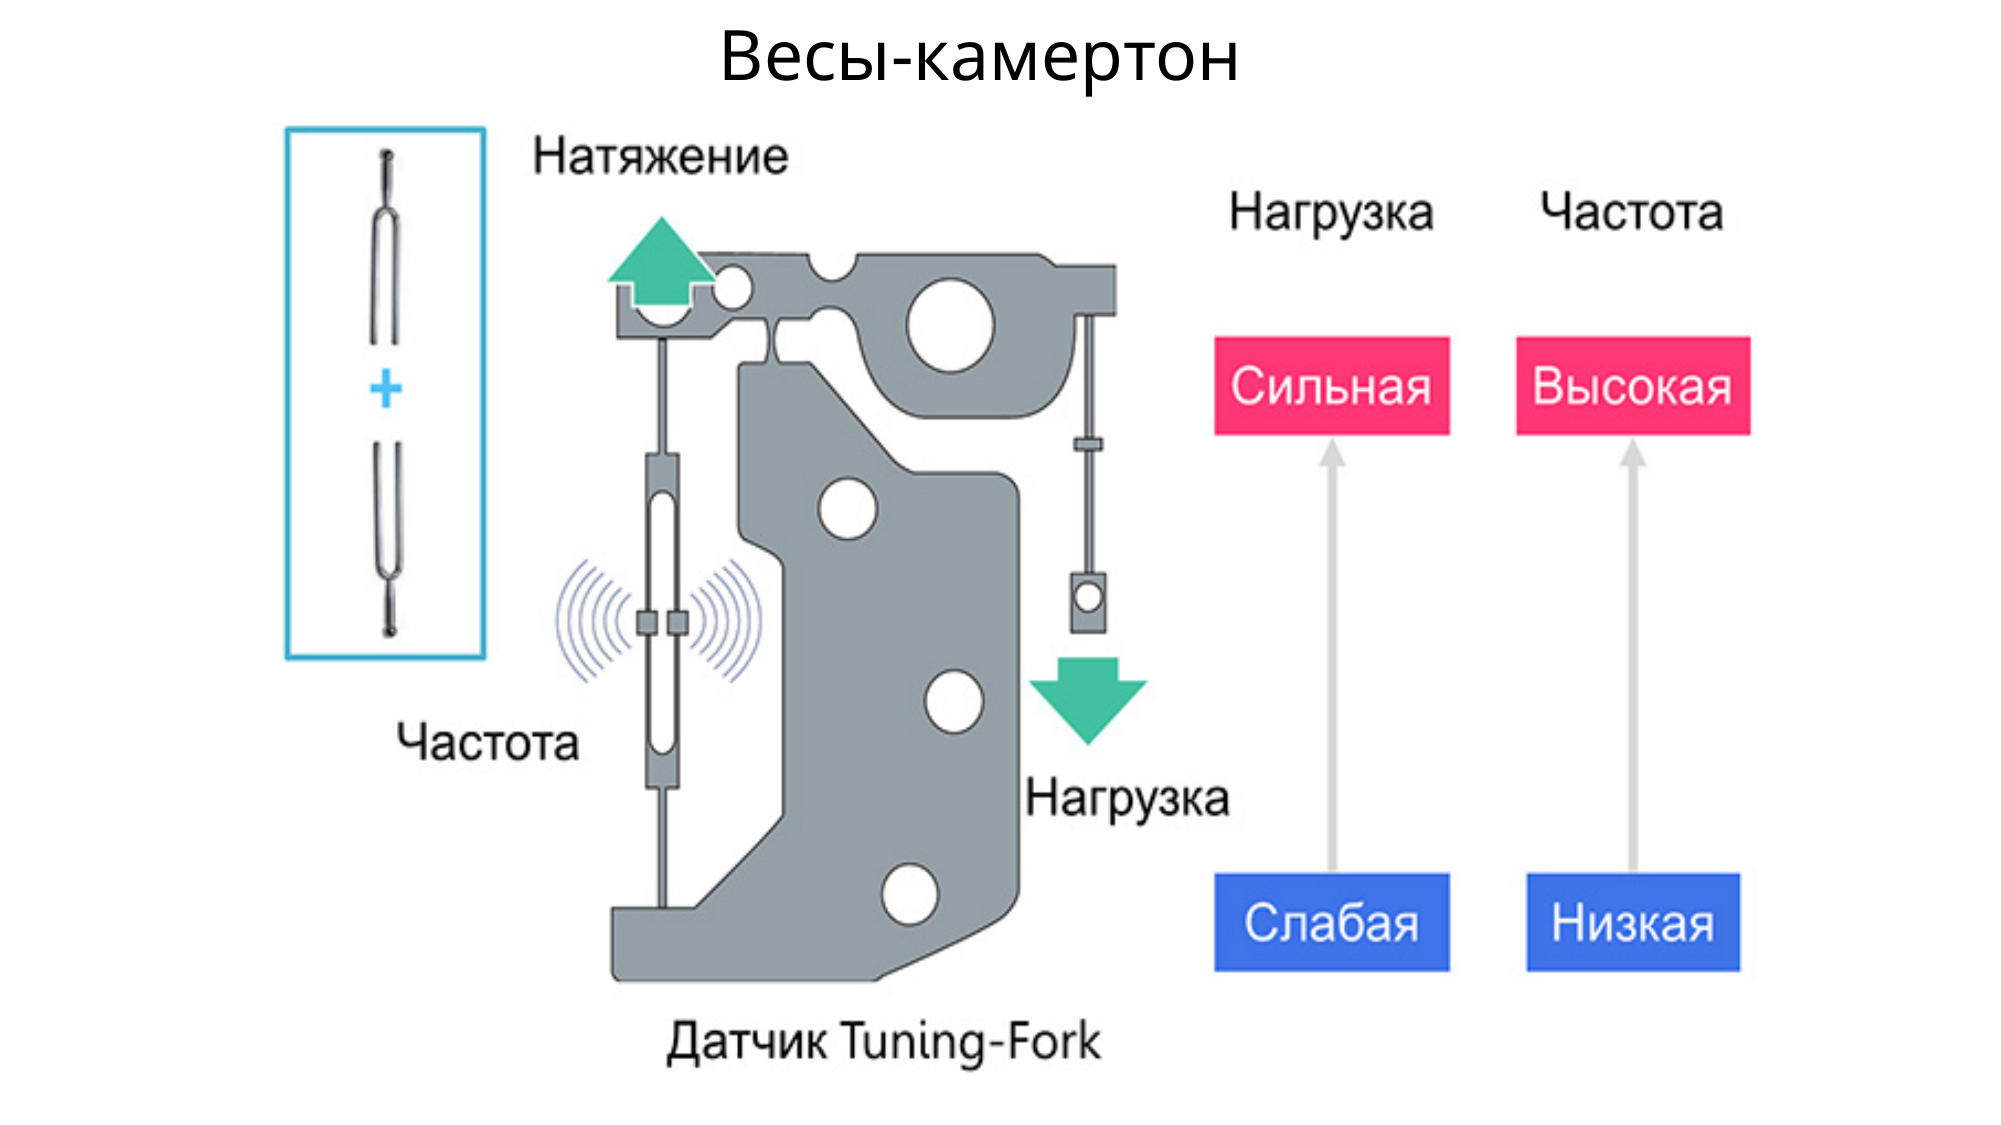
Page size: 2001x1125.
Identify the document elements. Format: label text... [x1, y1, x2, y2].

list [257, 103, 1769, 1094]
title Весы-камертон [703, 11, 1413, 103]
